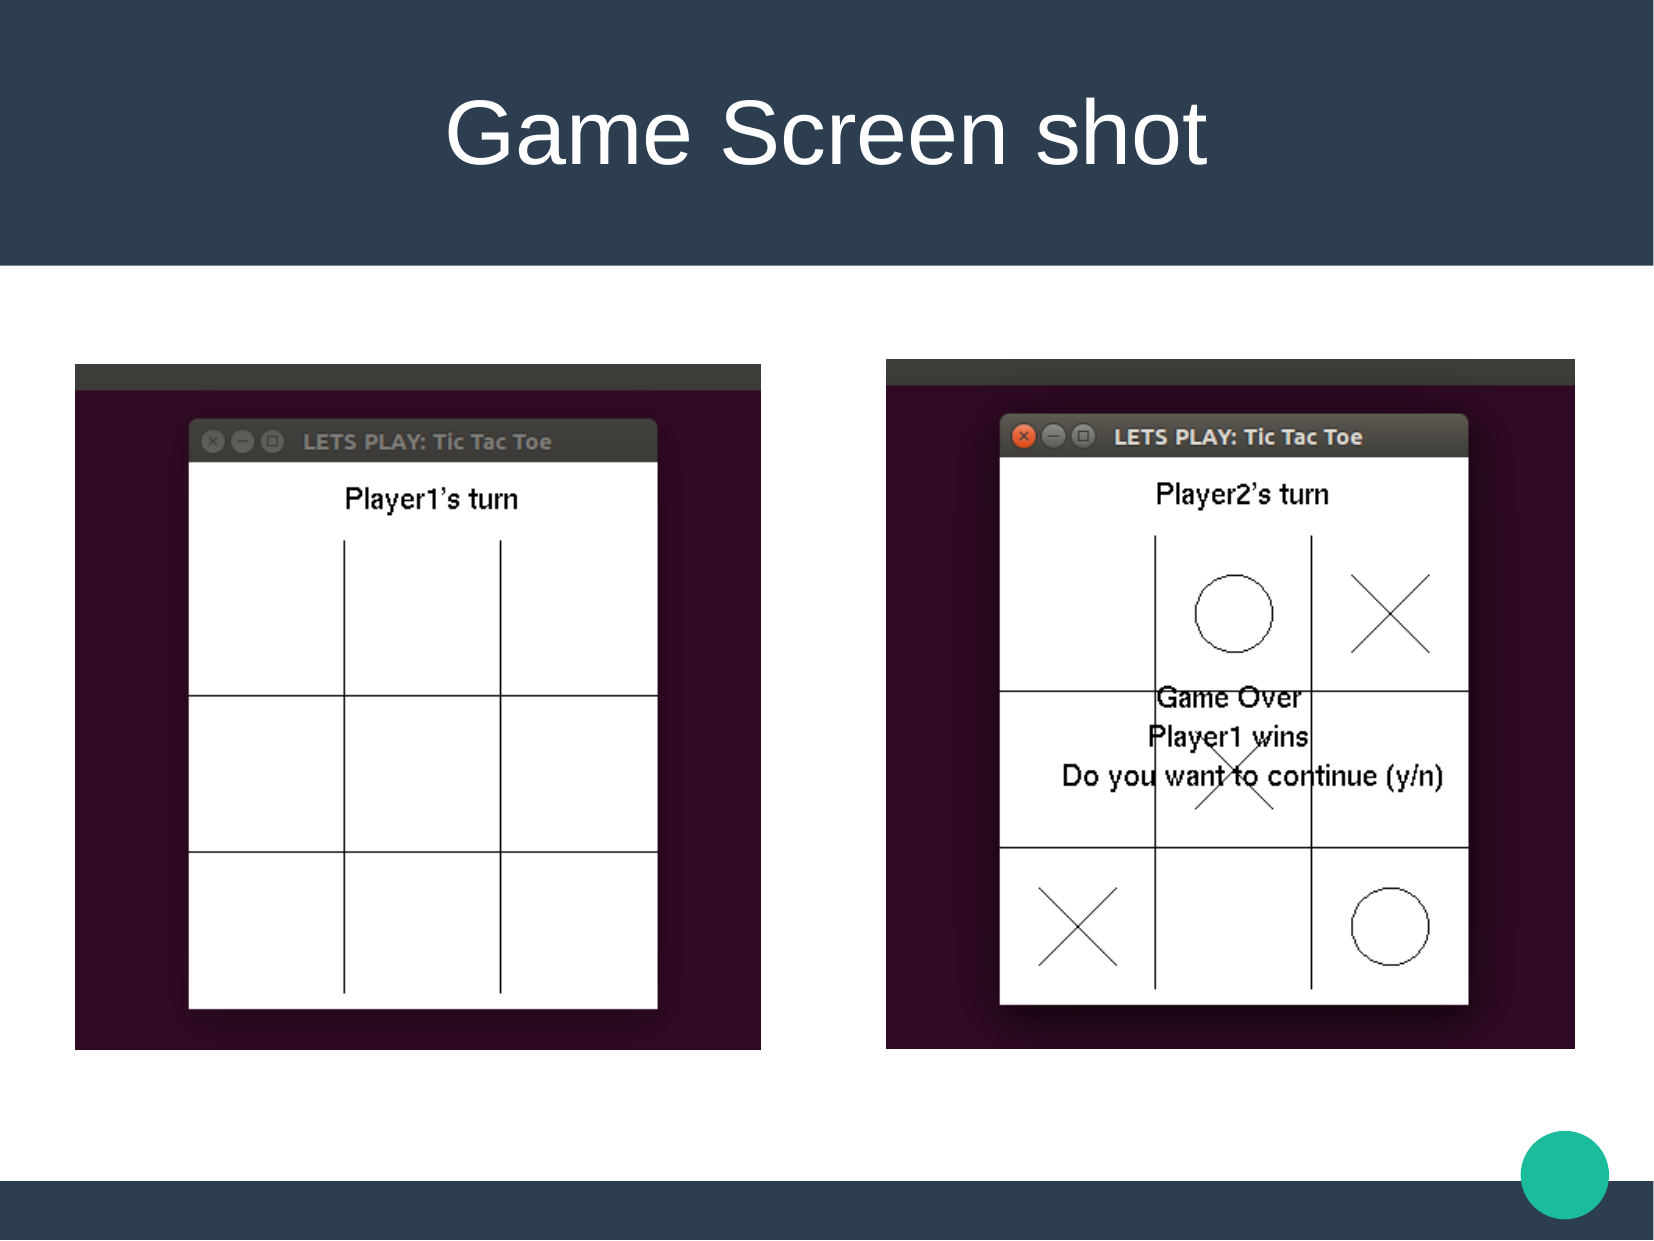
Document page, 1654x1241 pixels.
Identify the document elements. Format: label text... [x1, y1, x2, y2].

picture [885, 359, 1576, 1050]
picture [74, 363, 762, 1051]
text_box Game Screen shot [58, 49, 1595, 207]
